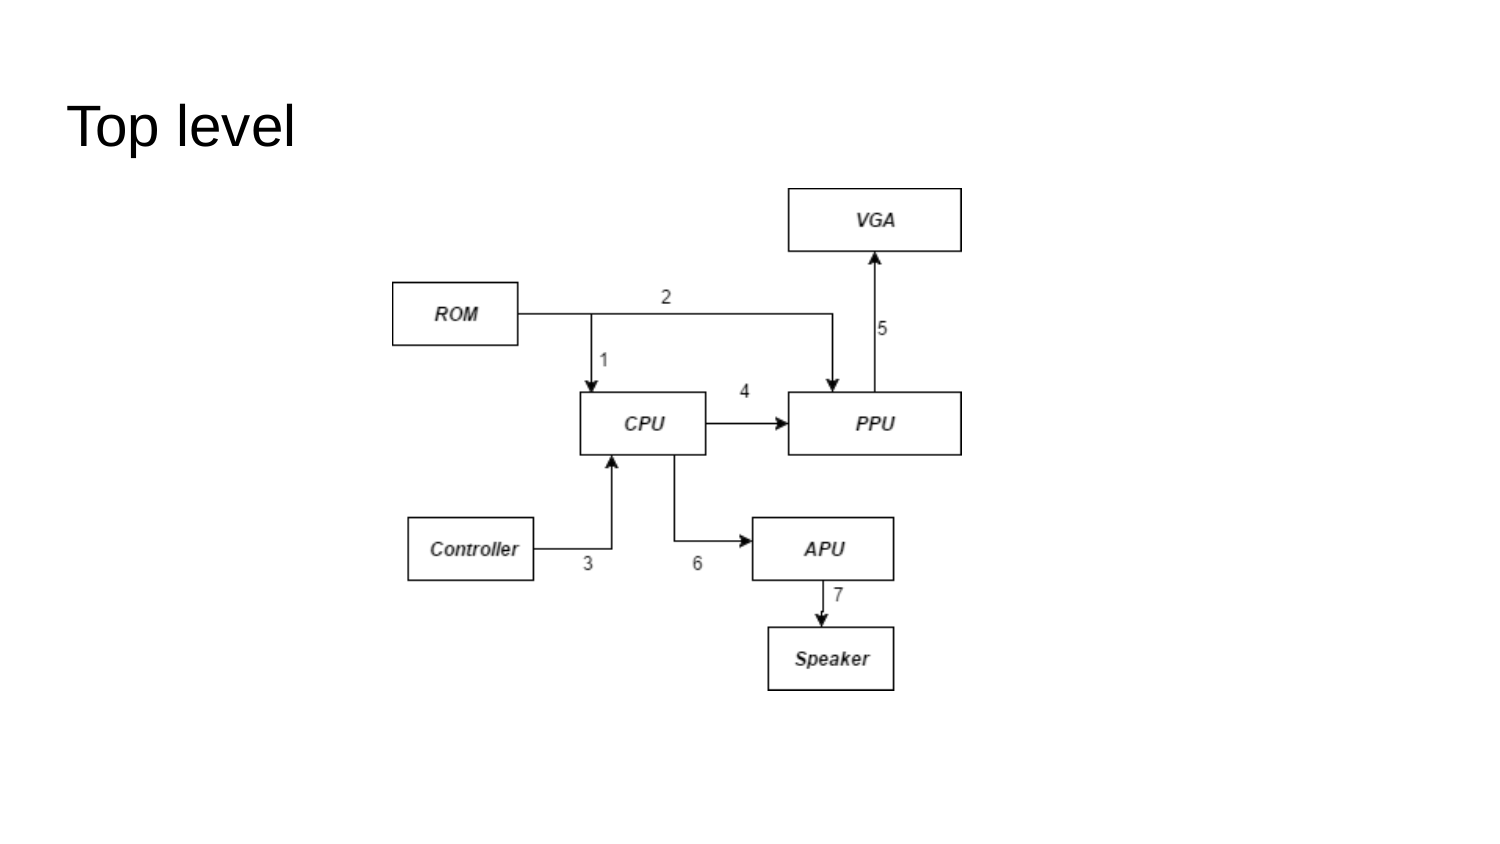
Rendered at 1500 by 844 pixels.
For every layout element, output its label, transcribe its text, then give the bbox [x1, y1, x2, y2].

picture [392, 188, 962, 691]
title Top level [51, 72, 1449, 167]
